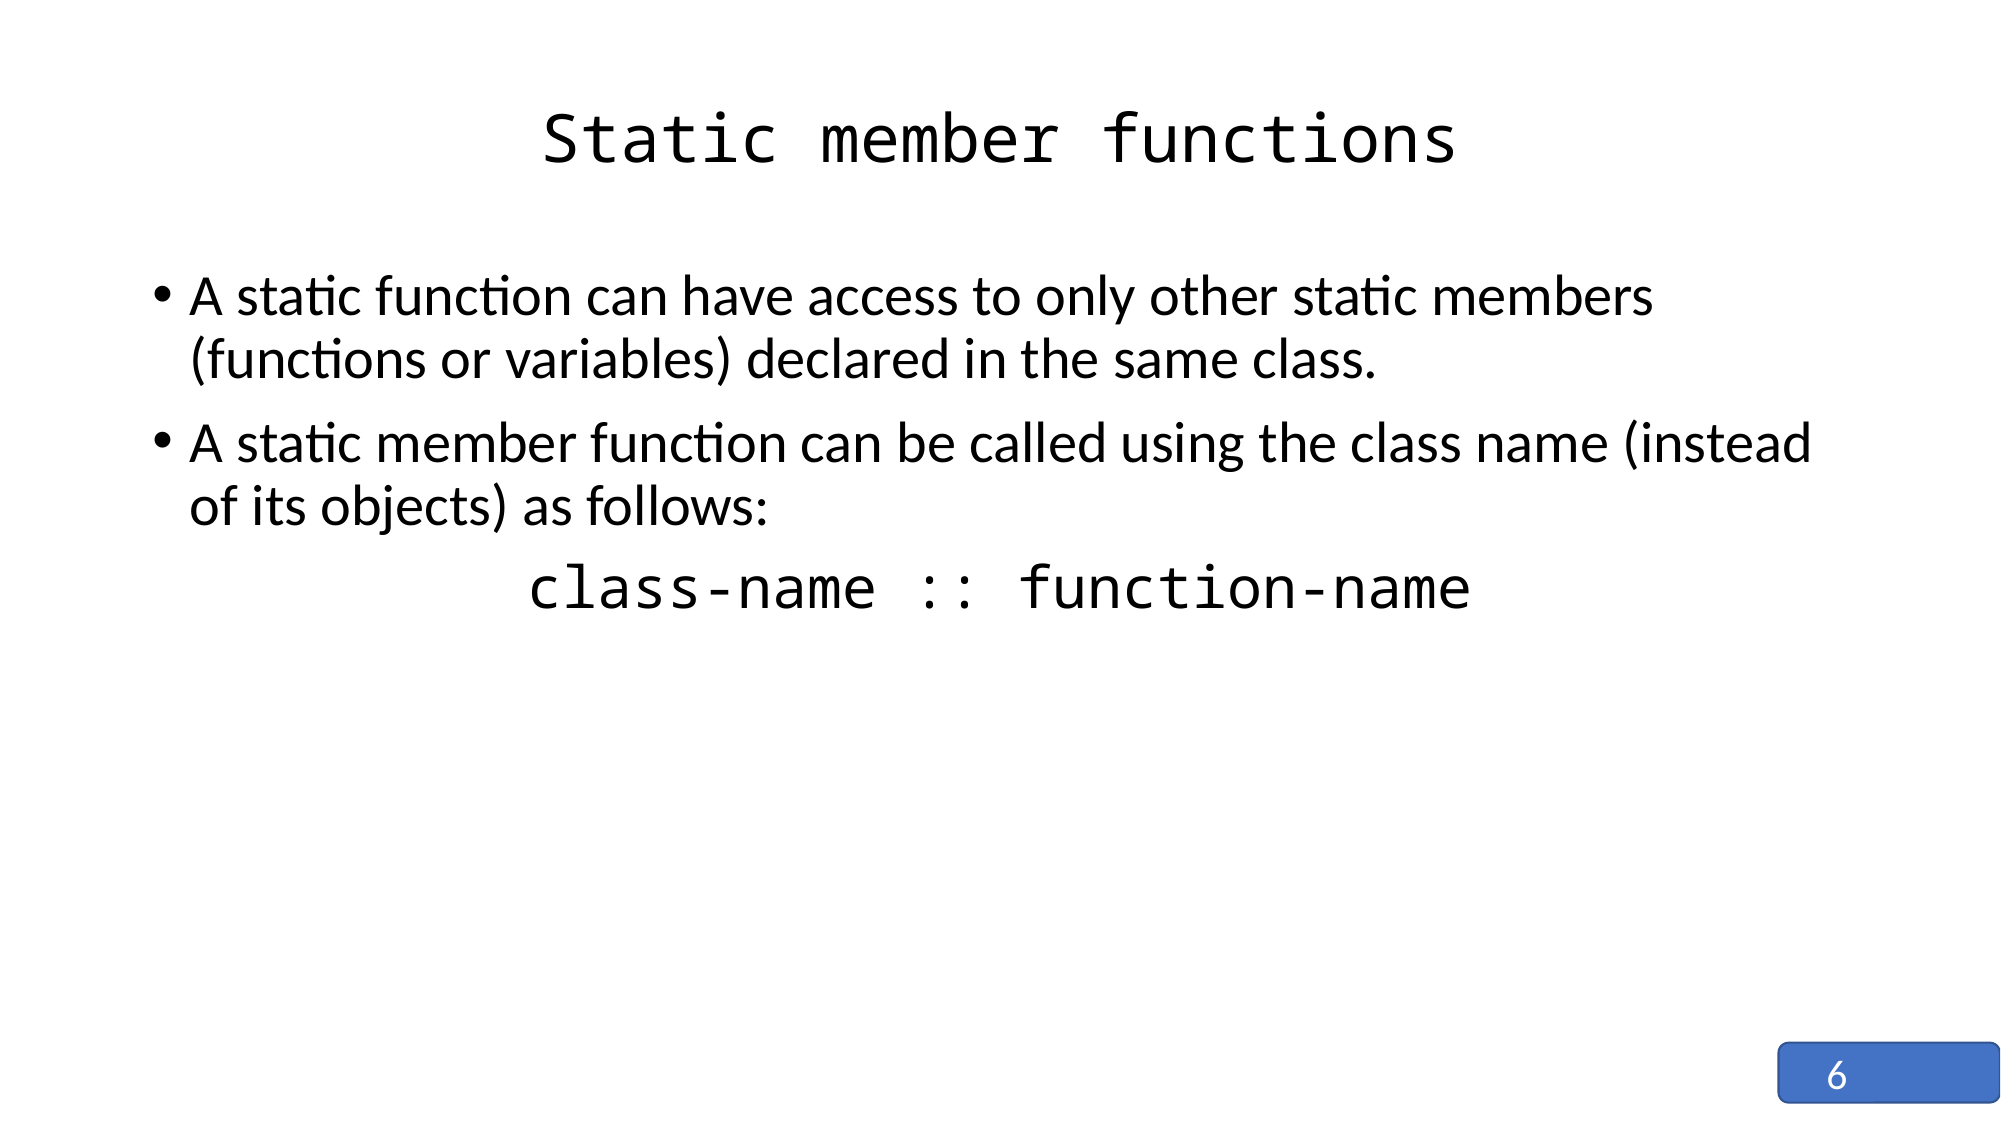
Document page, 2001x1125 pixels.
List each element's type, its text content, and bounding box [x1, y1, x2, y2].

slide_number 6 [1412, 1042, 1863, 1103]
title Static member functions [137, 59, 1863, 222]
list A static function can have access to only other static members (functions or variables) declared in the same class. A static member function can be called using the class name (instead of its objects) as follows: class-name :: function-name [137, 257, 1863, 1014]
